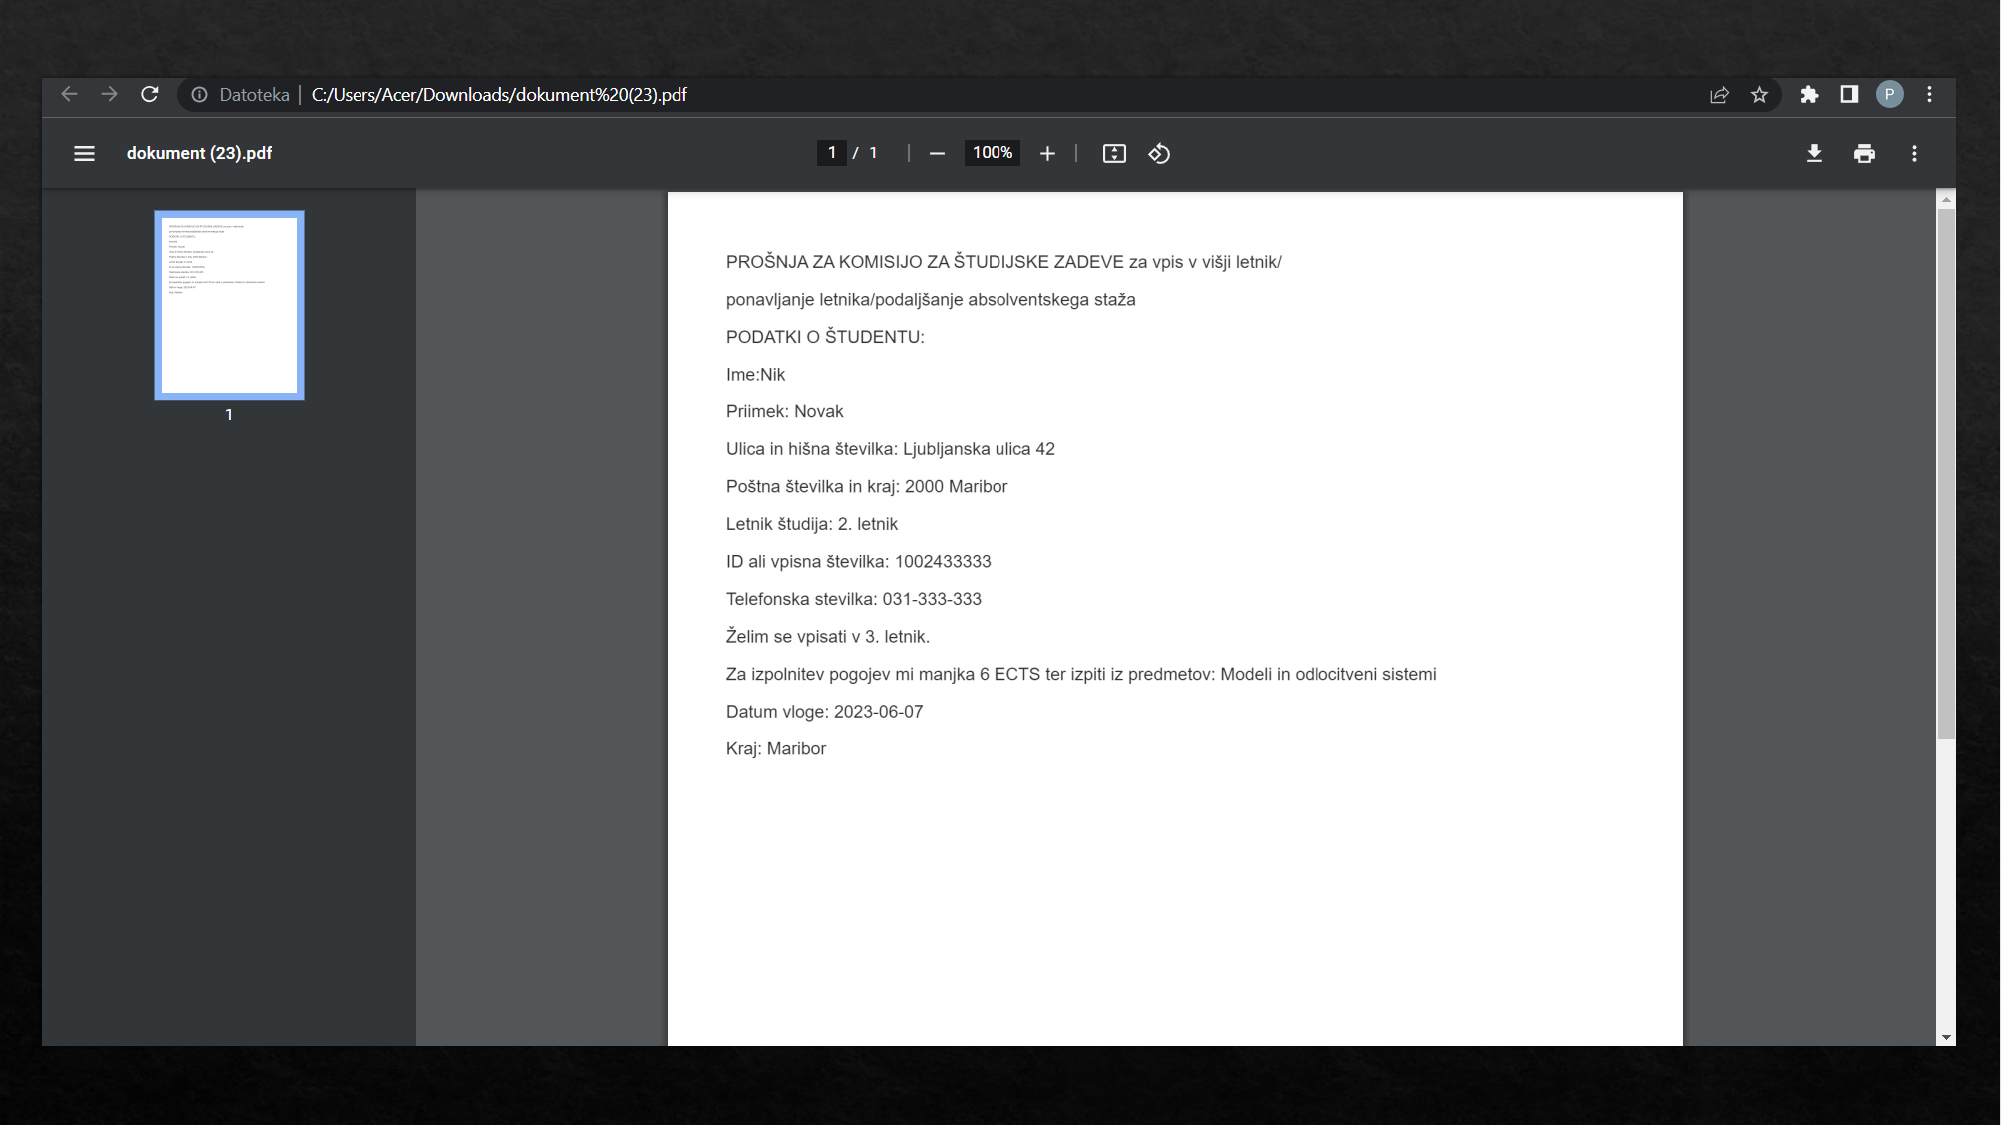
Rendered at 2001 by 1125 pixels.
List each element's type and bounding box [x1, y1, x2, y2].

list [42, 78, 1956, 1047]
